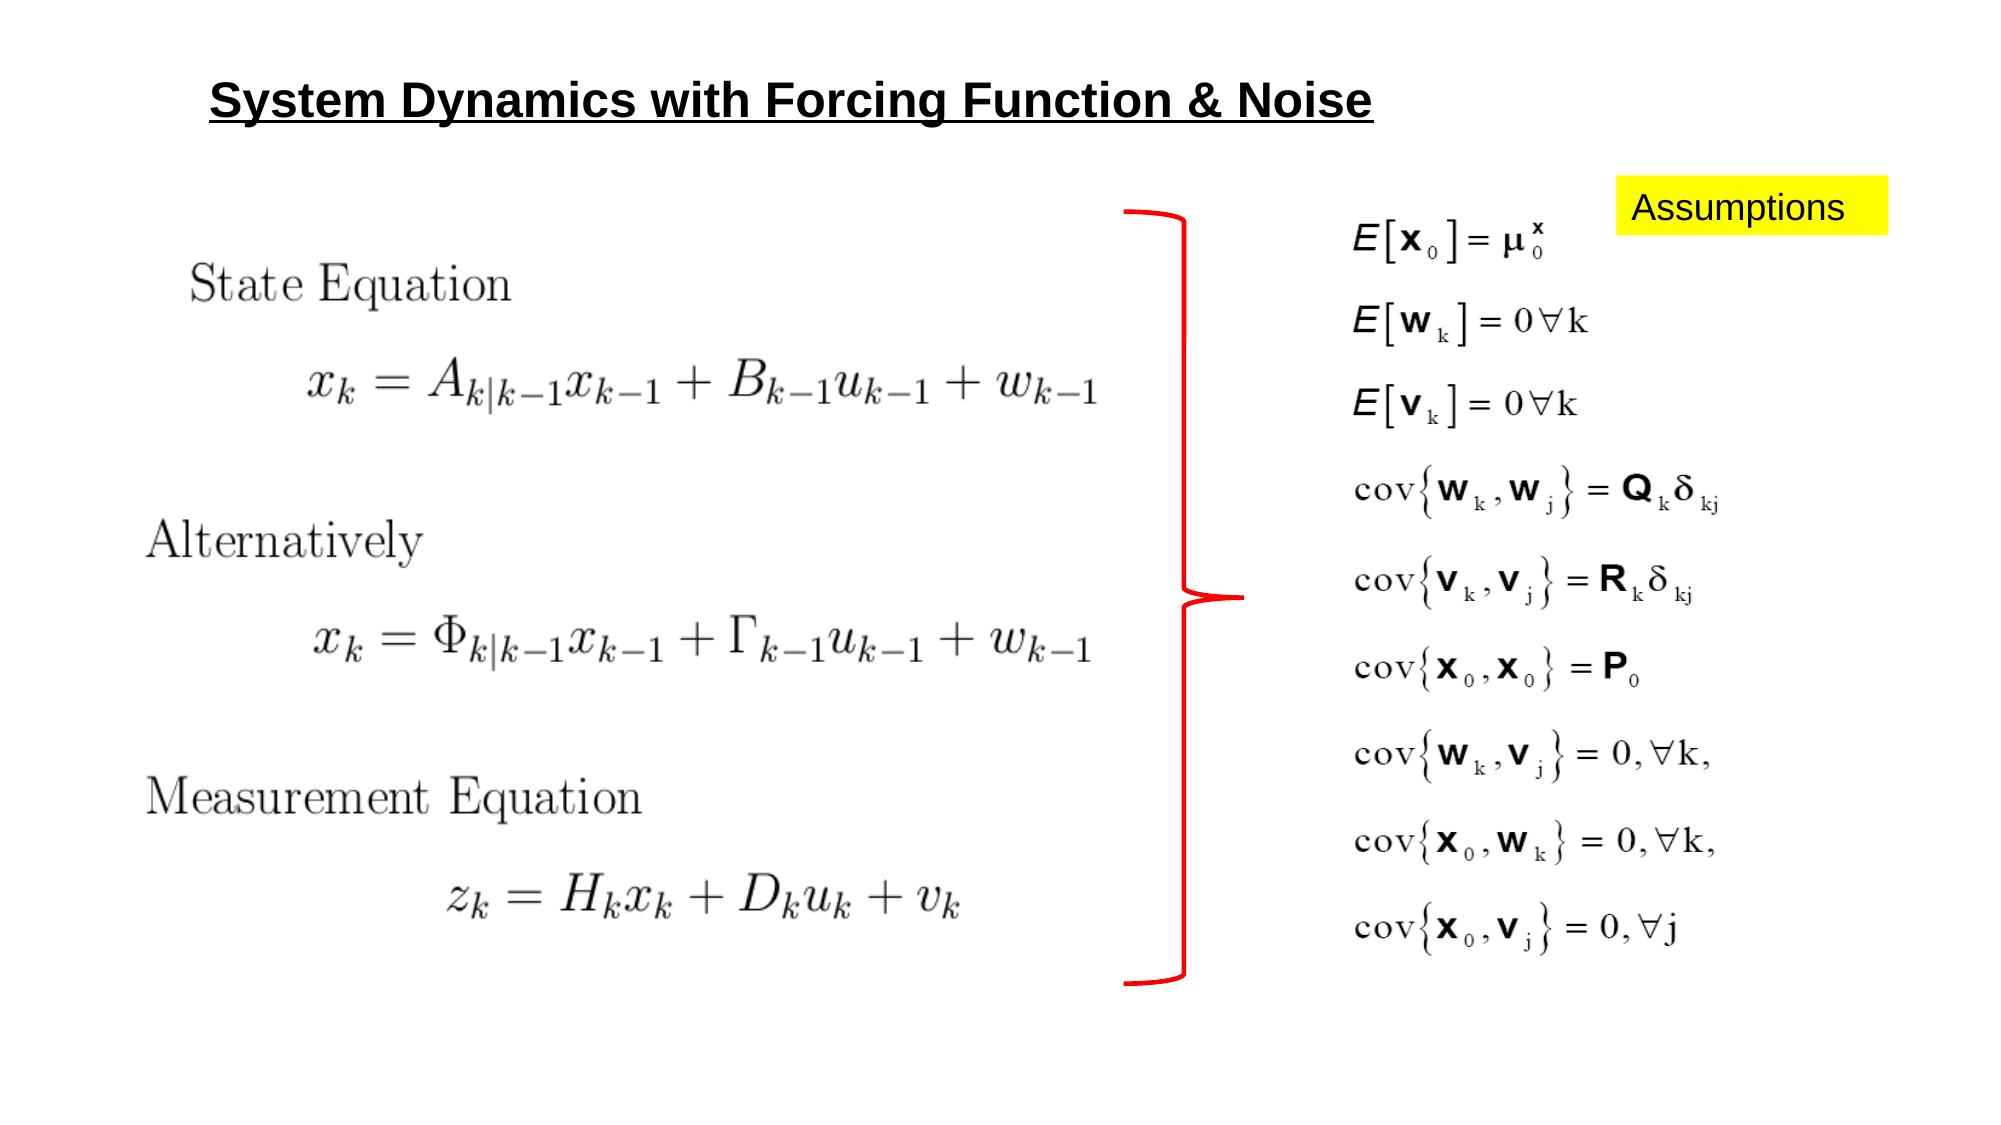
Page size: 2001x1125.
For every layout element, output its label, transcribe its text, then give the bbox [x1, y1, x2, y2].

text_box [1123, 213, 1245, 985]
picture [1334, 194, 1728, 967]
picture [108, 210, 1159, 967]
text_box Assumptions [1616, 175, 1889, 236]
title System Dynamics with Forcing Function & Noise [99, 45, 1483, 150]
